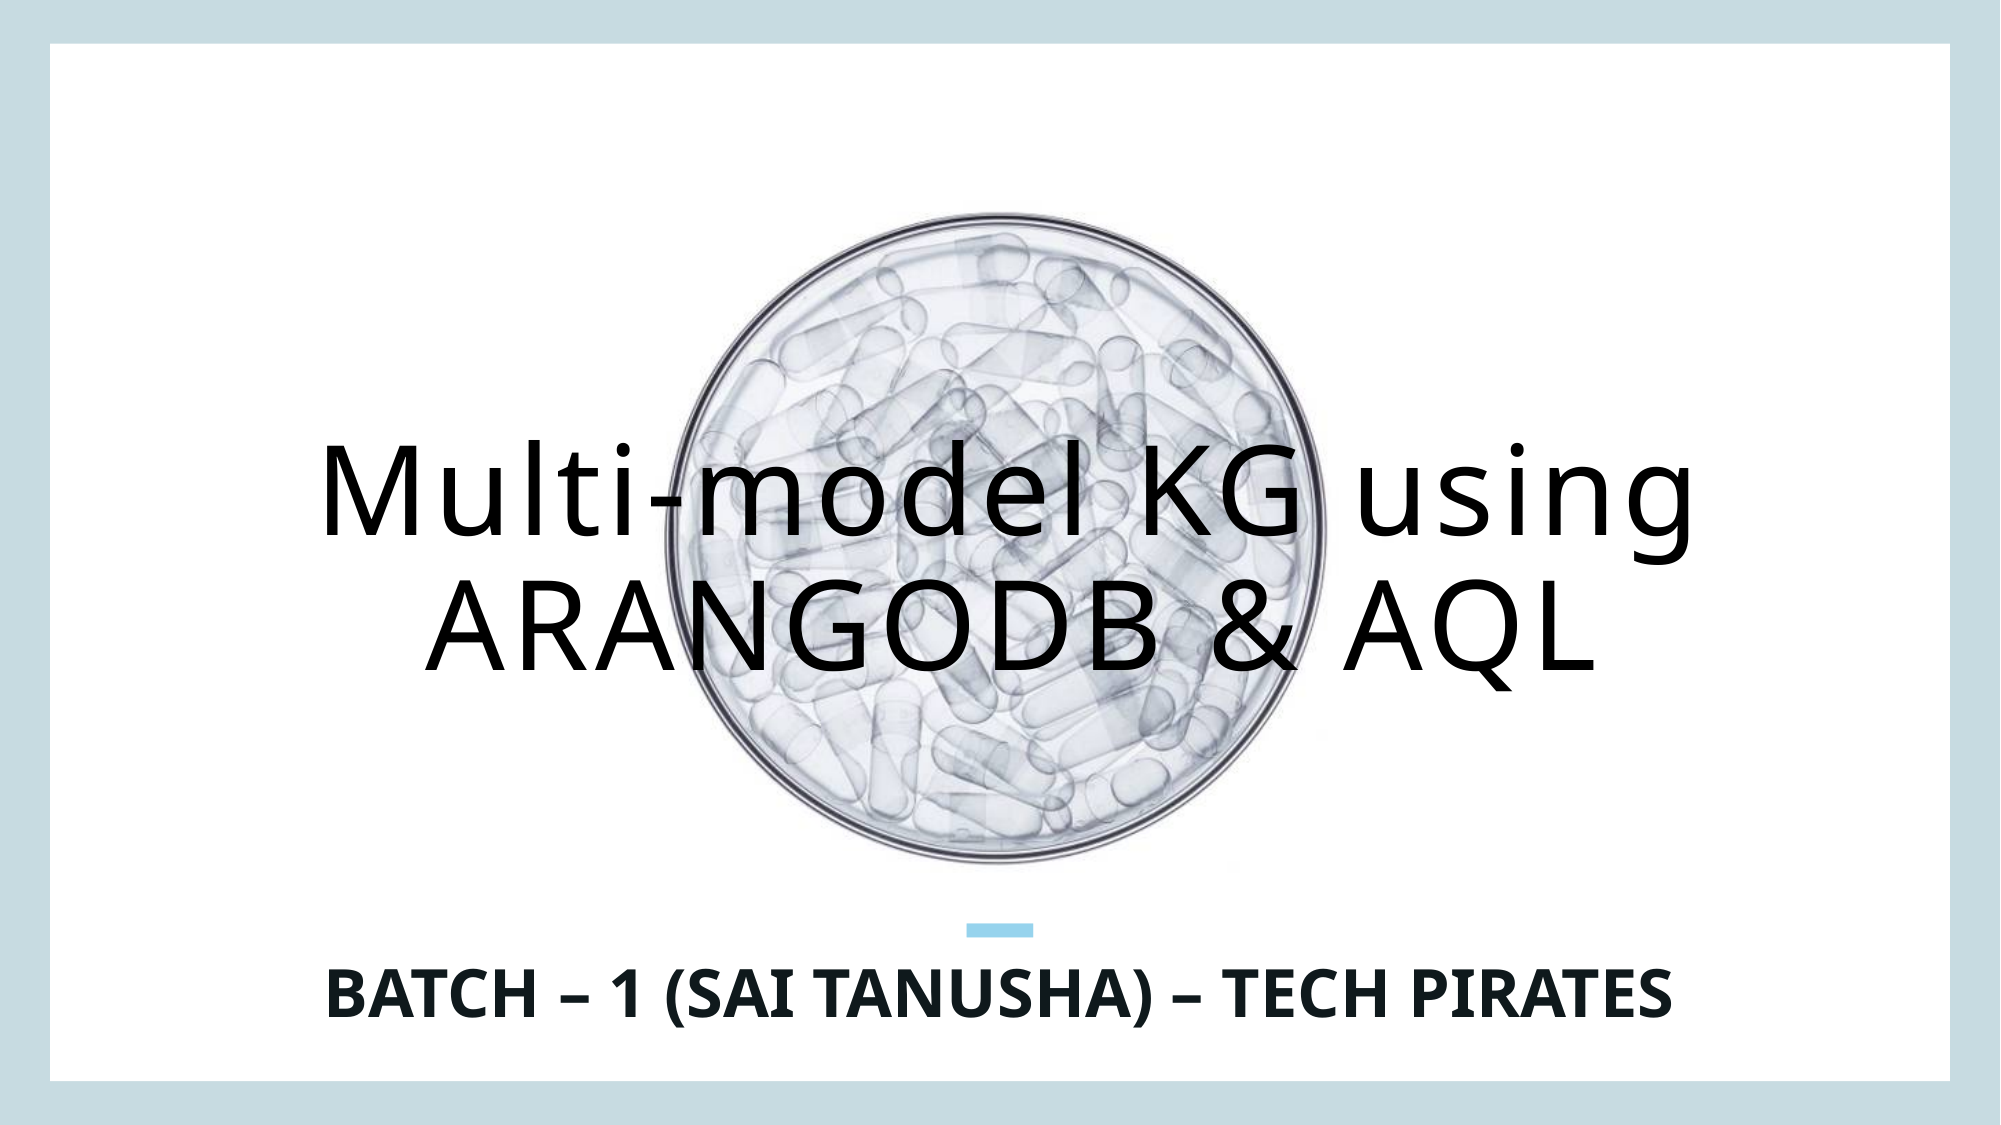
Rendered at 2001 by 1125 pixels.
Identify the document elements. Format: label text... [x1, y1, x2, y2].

picture [381, 124, 1619, 950]
subtitle Batch – 1 (SAI TANUSHA) – TECH PIRATES [249, 960, 1750, 1019]
title Multi-model KG using ARANGODB & AQL [1619, 405, 1774, 720]
title Multi-model KG using ARANGODB & AQL [249, 405, 381, 720]
